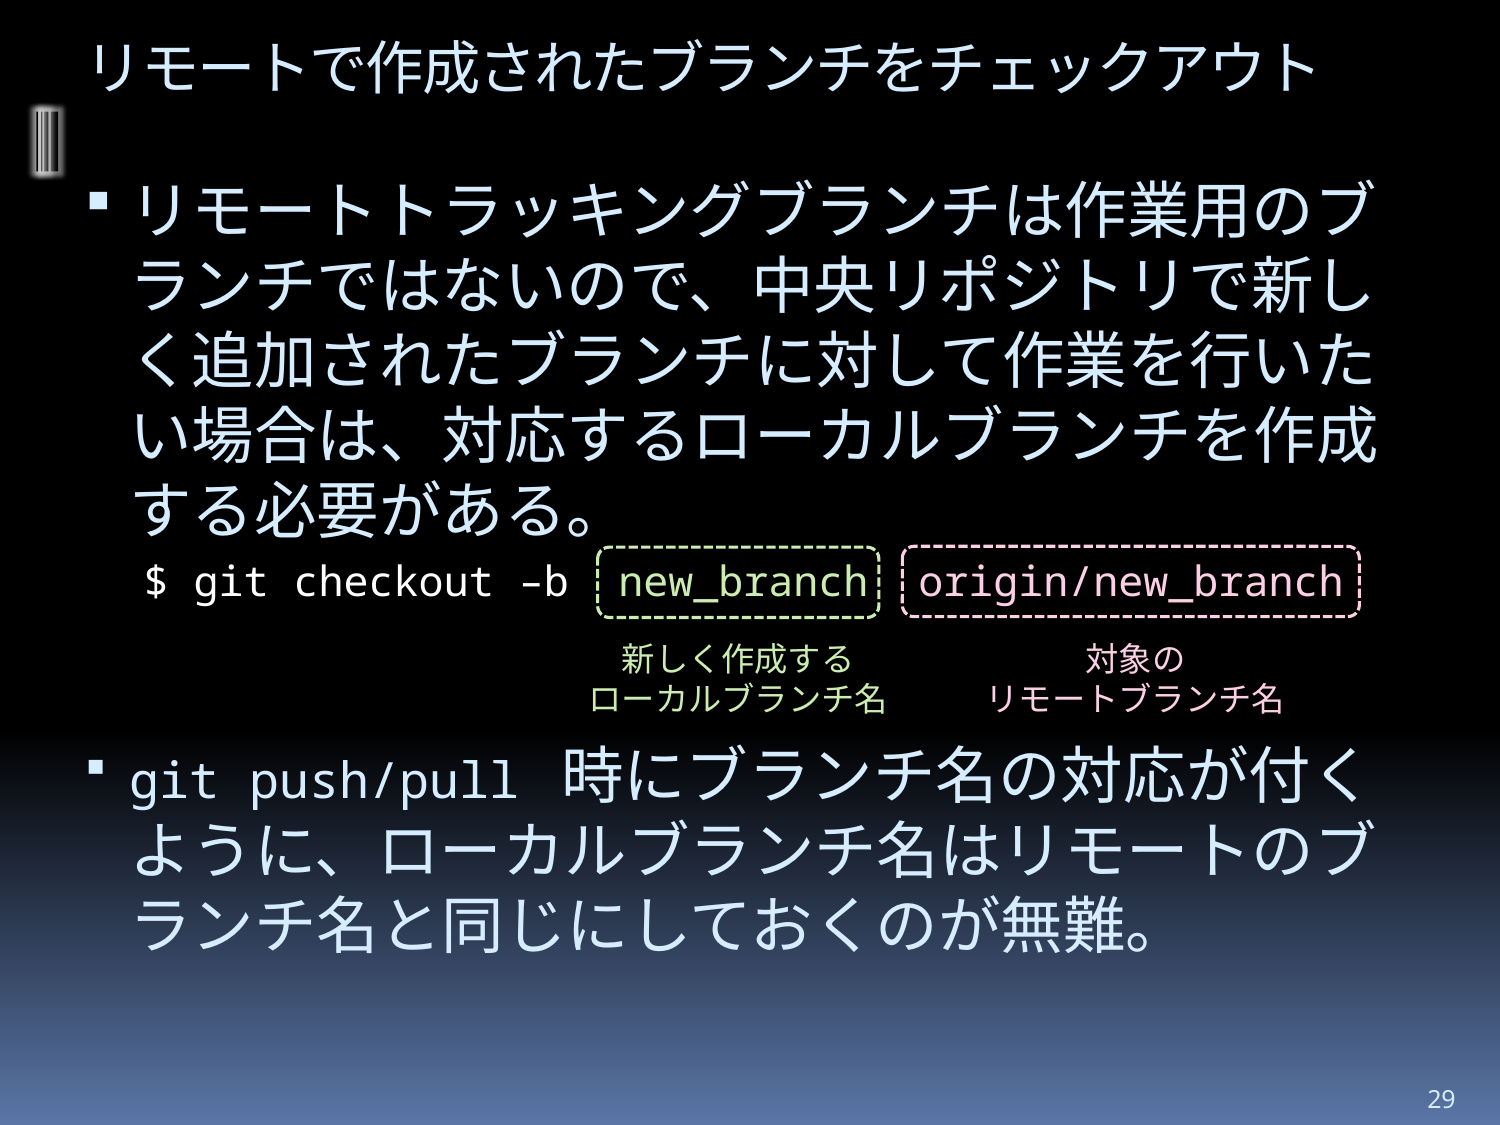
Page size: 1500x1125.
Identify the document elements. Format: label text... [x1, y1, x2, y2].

text_box 対象の リモートブランチ名 [959, 630, 1312, 726]
slide_number 29 [1412, 1065, 1488, 1125]
title リモートで作成されたブランチをチェックアウト [70, 23, 1425, 141]
text_box [596, 545, 881, 620]
text_box 新しく作成する ローカルブランチ名 [562, 630, 914, 726]
text_box [900, 544, 1361, 619]
list リモートトラッキングブランチは作業用のブランチではないので、中央リポジトリで新しく追加されたブランチに対して作業を行いたい場合は、対応するローカルブランチを作成する必要がある。 $ git checkout –b new_branch origin/new_branch git push/pull 時にブランチ名の対応が付くように、ローカルブランチ名はリモートのブランチ名と同じにしておくのが無難。 [70, 164, 1425, 1043]
